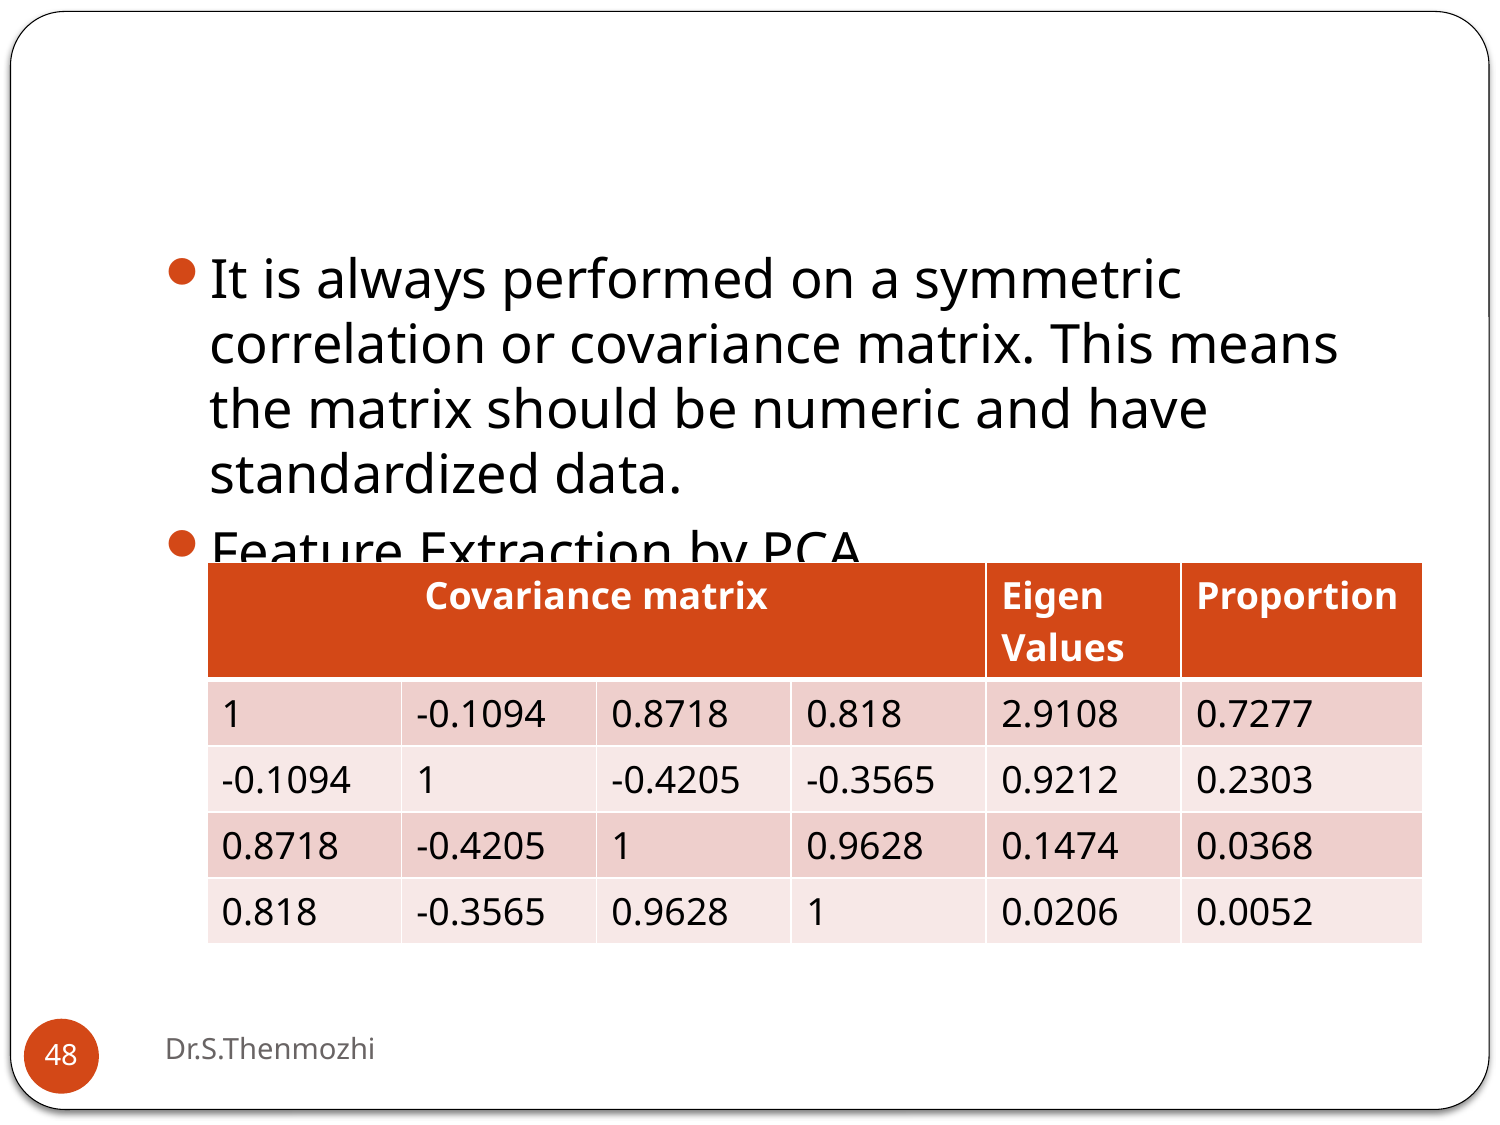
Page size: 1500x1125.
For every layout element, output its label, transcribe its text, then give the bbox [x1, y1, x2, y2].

table_cell 1 [792, 879, 985, 943]
table_cell 0.2303 [1182, 747, 1422, 811]
slide_number 48 [23, 1018, 99, 1094]
table_header Covariance matrix [208, 563, 985, 677]
table_cell -0.4205 [402, 813, 596, 877]
table_cell 0.9628 [792, 813, 985, 877]
table_cell -0.1094 [208, 747, 401, 811]
table_cell 0.9212 [987, 747, 1180, 811]
table_cell -0.1094 [402, 682, 596, 745]
table_header Eigen Values [987, 563, 1180, 677]
table_cell -0.4205 [597, 747, 790, 811]
table_cell 0.818 [208, 879, 401, 943]
table_cell -0.3565 [792, 747, 985, 811]
table_cell 1 [402, 747, 596, 811]
list It is always performed on a symmetric correlation or covariance matrix. This means the matrix should be numeric and have standardized data. Feature Extraction by PCA [150, 237, 1425, 988]
table_header Proportion [1182, 563, 1422, 677]
table_cell 0.8718 [597, 682, 790, 745]
table_cell 0.0206 [987, 879, 1180, 943]
table_cell 0.8718 [208, 813, 401, 877]
table_cell 2.9108 [987, 682, 1180, 745]
table_cell 0.1474 [987, 813, 1180, 877]
table_cell 0.7277 [1182, 682, 1422, 745]
table_cell -0.3565 [402, 879, 596, 943]
table_cell 0.0368 [1182, 813, 1422, 877]
table_cell 0.9628 [597, 879, 790, 943]
table_cell 1 [597, 813, 790, 877]
table_cell 1 [208, 682, 401, 745]
footer Dr.S.Thenmozhi [150, 1012, 800, 1088]
table_cell 0.818 [792, 682, 985, 745]
table_cell 0.0052 [1182, 879, 1422, 943]
